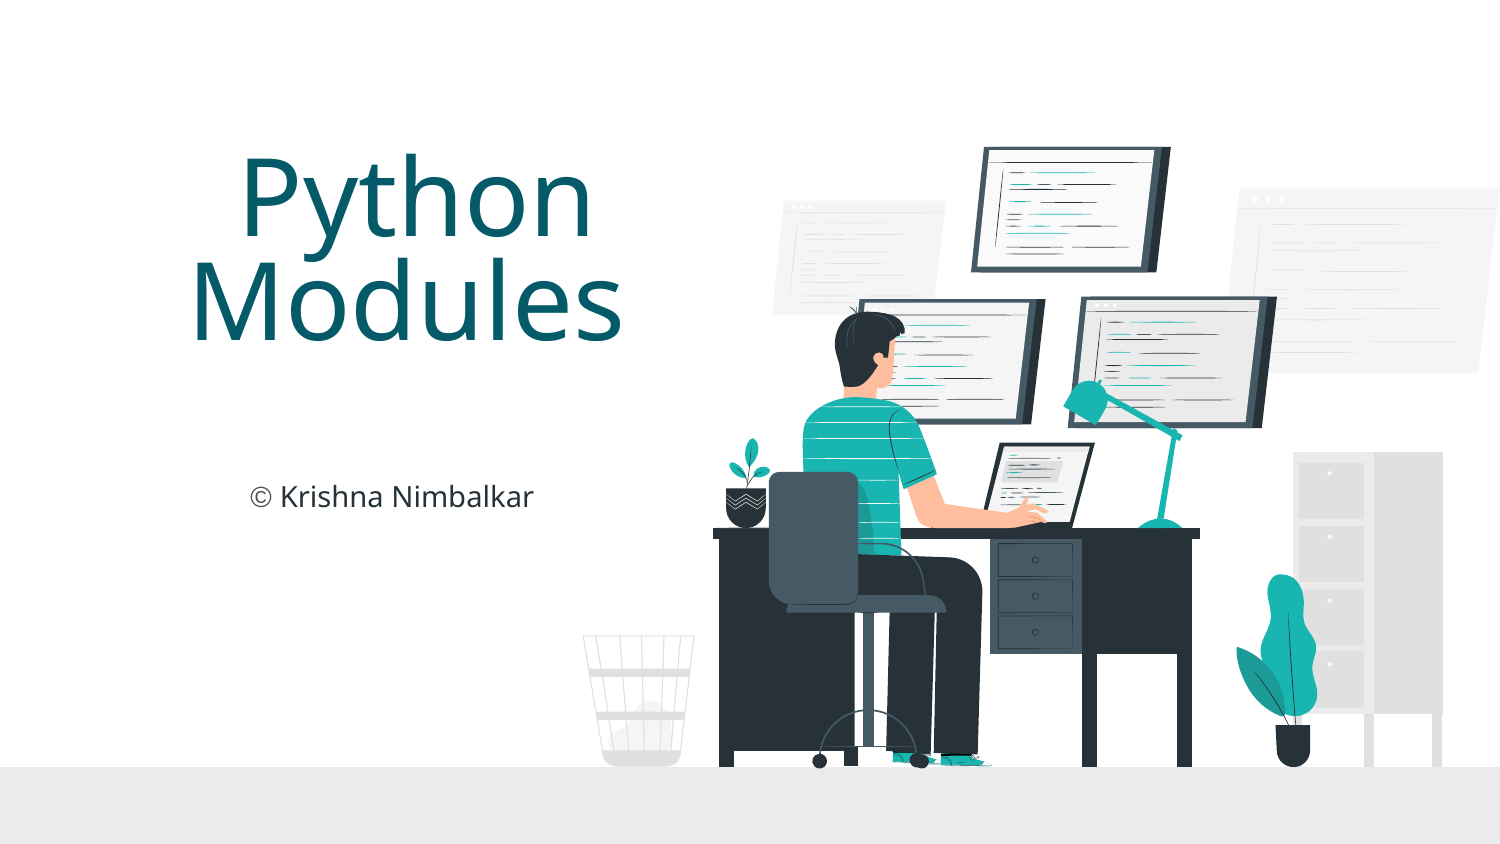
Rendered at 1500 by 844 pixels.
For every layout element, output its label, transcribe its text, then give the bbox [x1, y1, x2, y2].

title Python Modules [45, 159, 577, 507]
subtitle © Krishna Nimbalkar [118, 463, 577, 580]
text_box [582, 146, 1500, 769]
